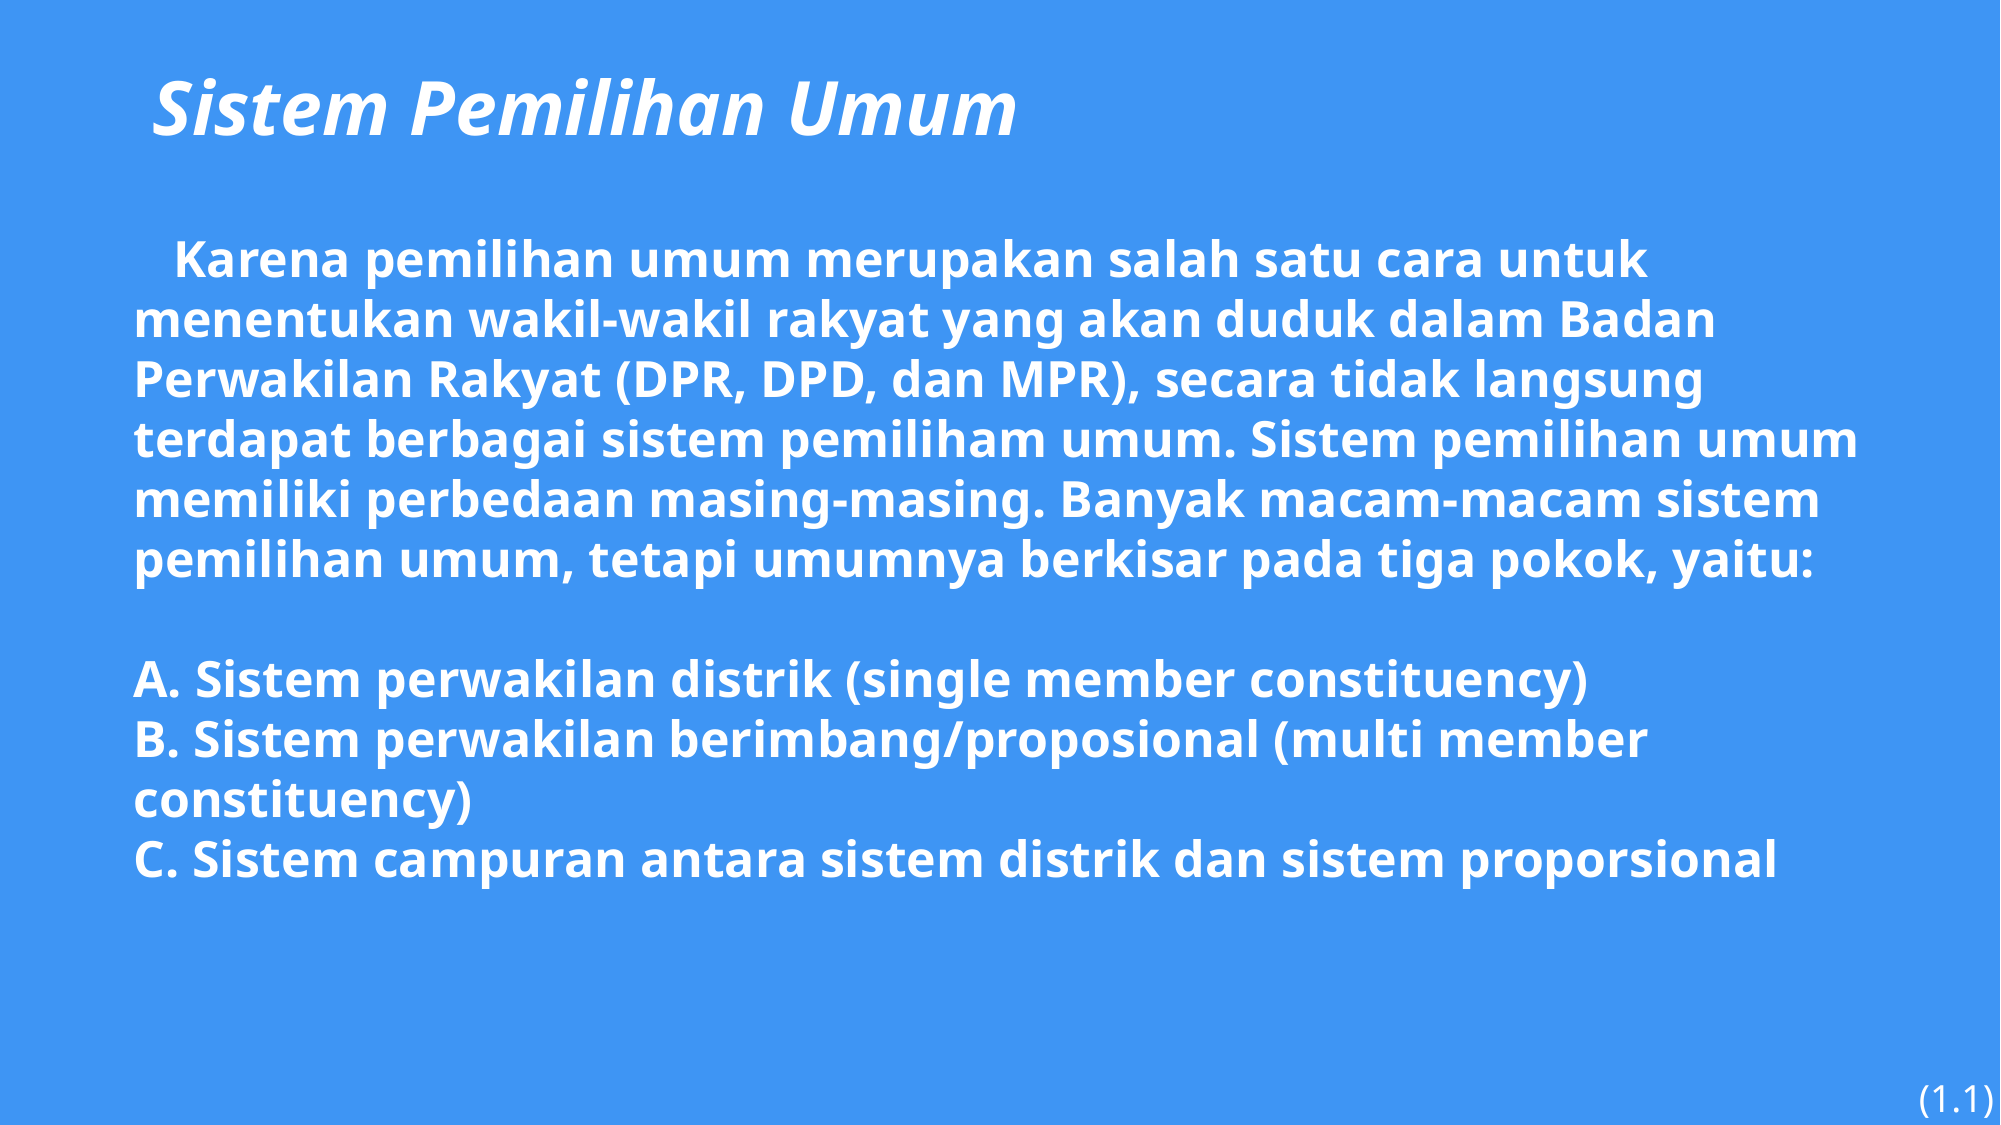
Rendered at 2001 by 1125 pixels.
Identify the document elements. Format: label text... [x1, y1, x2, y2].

text_box Karena pemilihan umum merupakan salah satu cara untuk menentukan wakil-wakil rakyat yang akan duduk dalam Badan Perwakilan Rakyat (DPR, DPD, dan MPR), secara tidak langsung terdapat berbagai sistem pemiliham umum. Sistem pemilihan umum memiliki perbedaan masing-masing. Banyak macam-macam sistem pemilihan umum, tetapi umumnya berkisar pada tiga pokok, yaitu: A. Sistem perwakilan distrik (single member constituency) B. Sistem perwakilan berimbang/proposional (multi member constituency) C. Sistem campuran antara sistem distrik dan sistem proporsional [118, 219, 1881, 895]
text_box (1.1) [1903, 1067, 2000, 1125]
title Sistem Pemilihan Umum [137, 2, 1863, 219]
